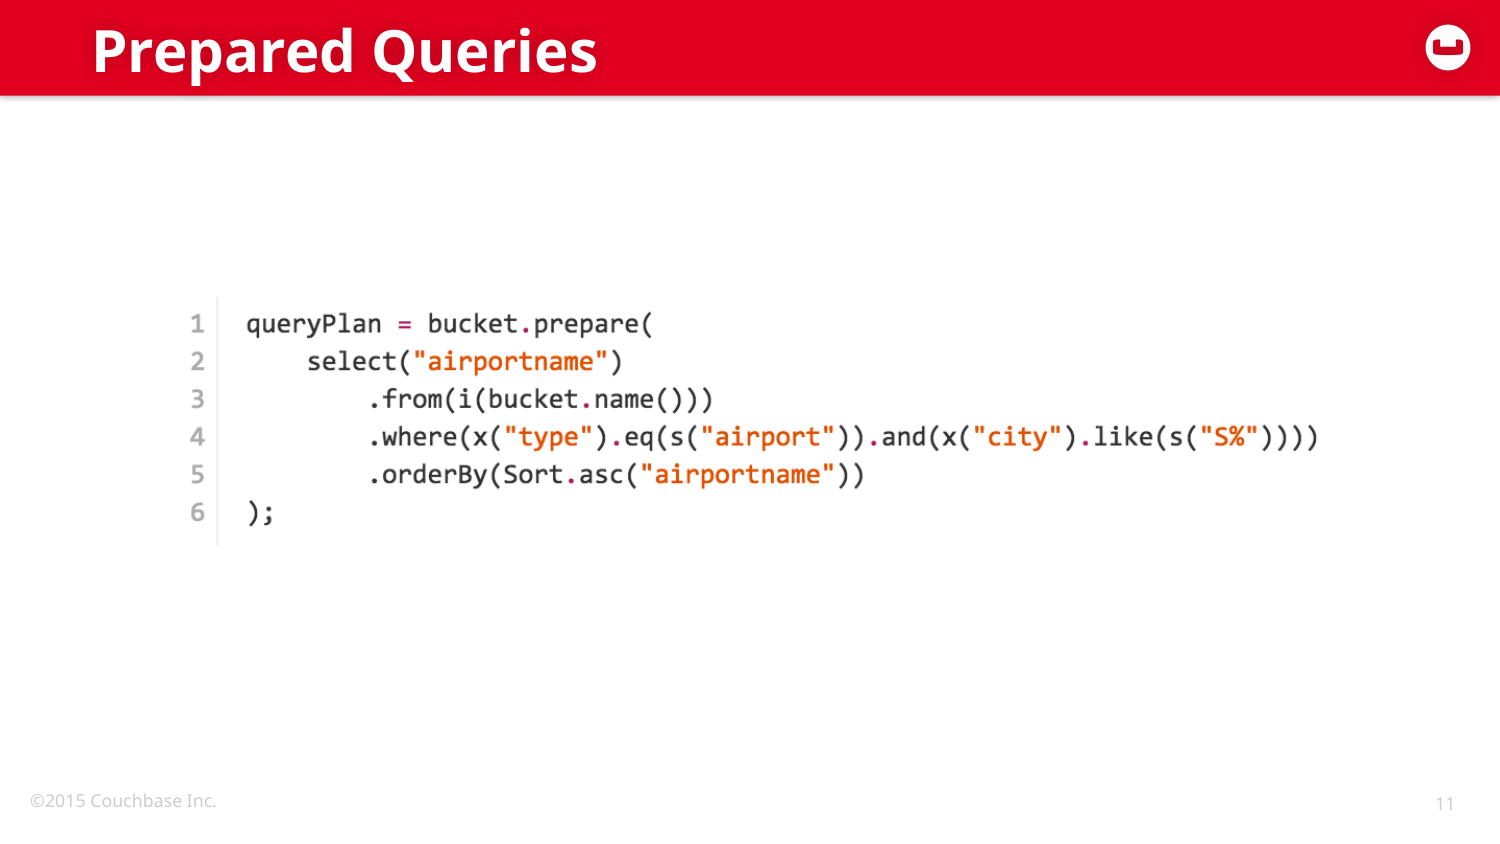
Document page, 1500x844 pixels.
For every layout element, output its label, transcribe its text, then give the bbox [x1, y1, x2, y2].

title Prepared Queries [76, 3, 1389, 92]
picture [1425, 24, 1471, 71]
picture [158, 297, 1342, 546]
